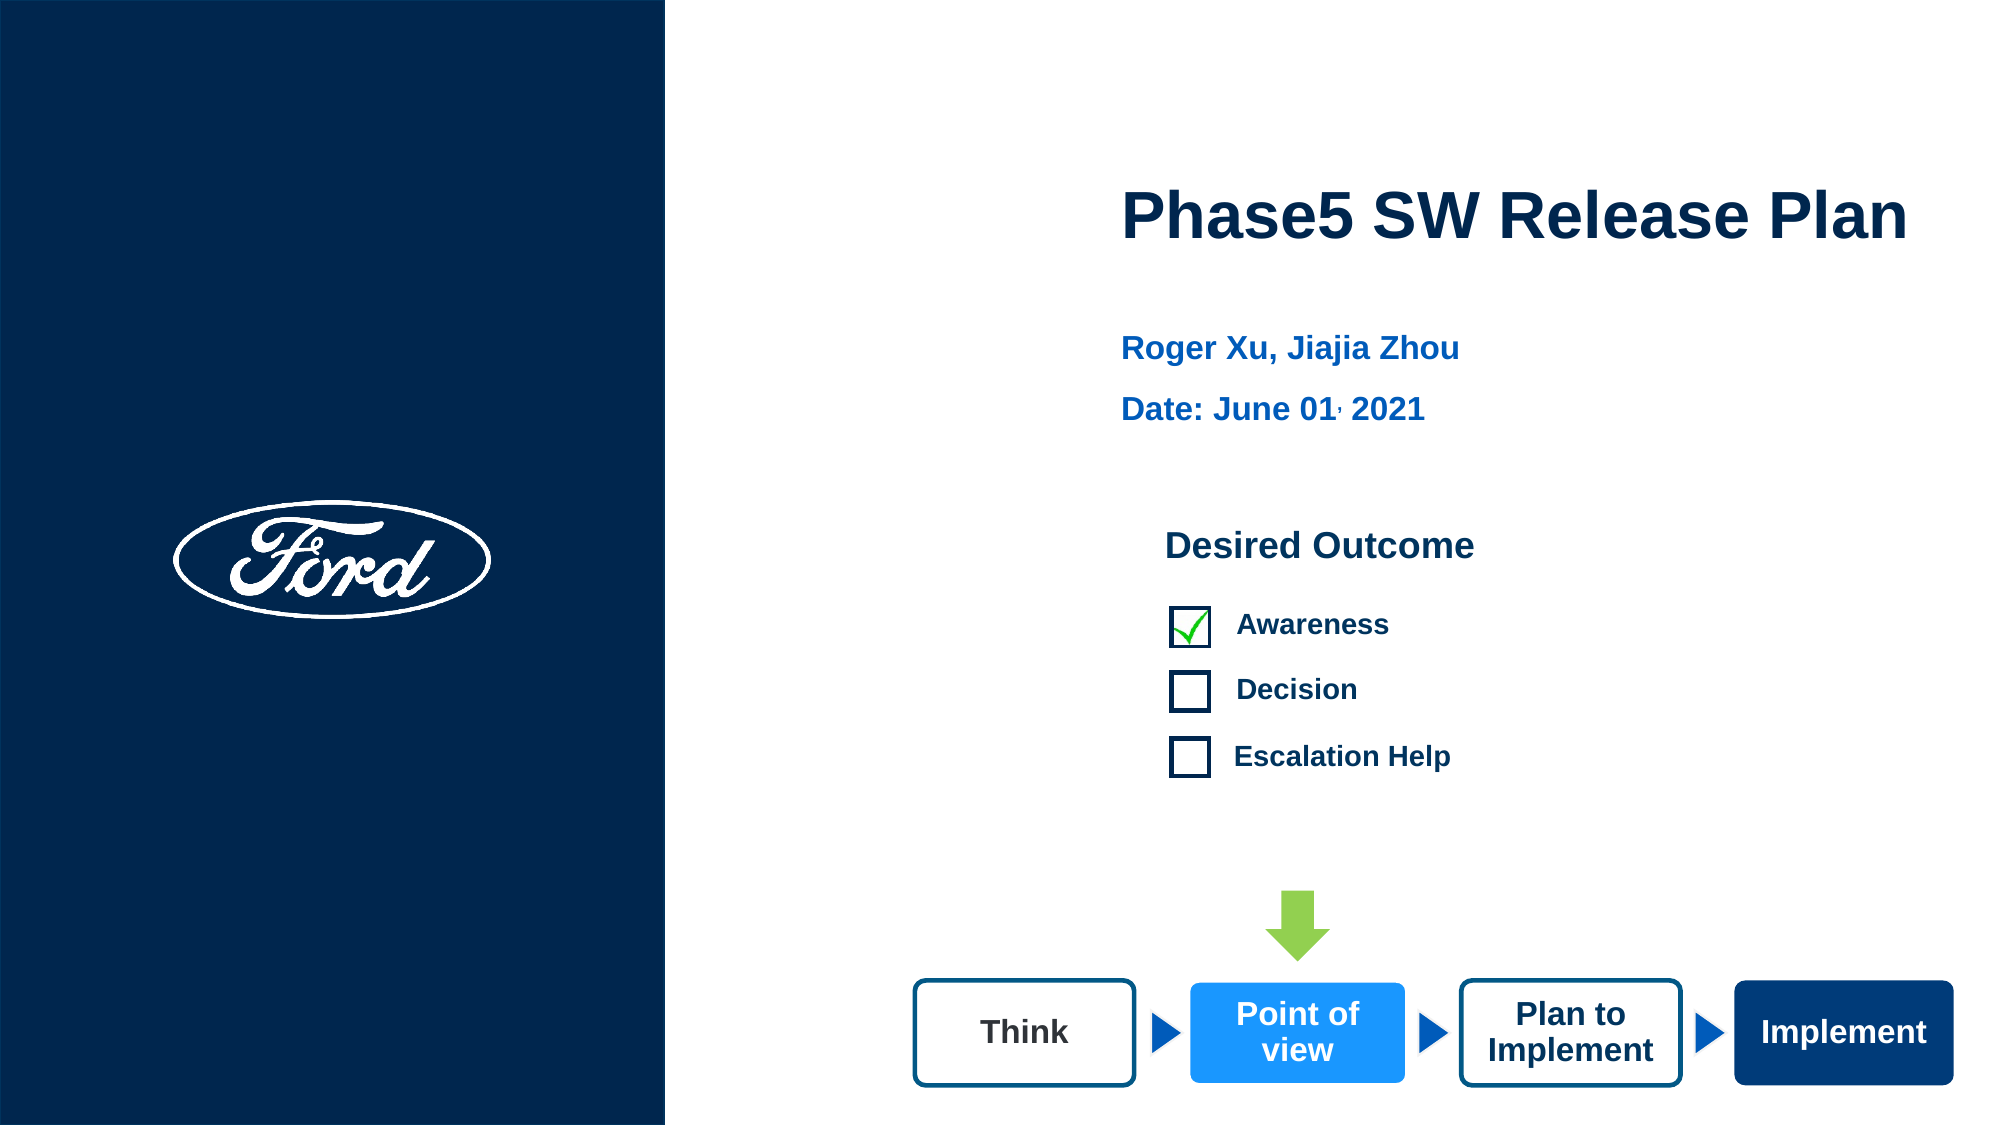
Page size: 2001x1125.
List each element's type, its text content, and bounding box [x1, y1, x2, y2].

text_box Date: June 01, 2021 [1106, 358, 1661, 455]
text_box [1171, 738, 1210, 777]
title Phase5 SW Release Plan [1106, 124, 2000, 301]
text_box Roger Xu, Jiajia Zhou [1106, 298, 1735, 395]
picture [173, 500, 491, 619]
text_box [1171, 672, 1210, 711]
text_box Desired Outcome [1150, 495, 1663, 592]
picture [1174, 610, 1208, 645]
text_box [914, 980, 1954, 1086]
text_box [1171, 608, 1210, 647]
text_box [1262, 889, 1333, 963]
text_box Decision [1221, 640, 1521, 707]
text_box Awareness [1221, 575, 1521, 640]
text_box Escalation Help [1219, 707, 1583, 803]
